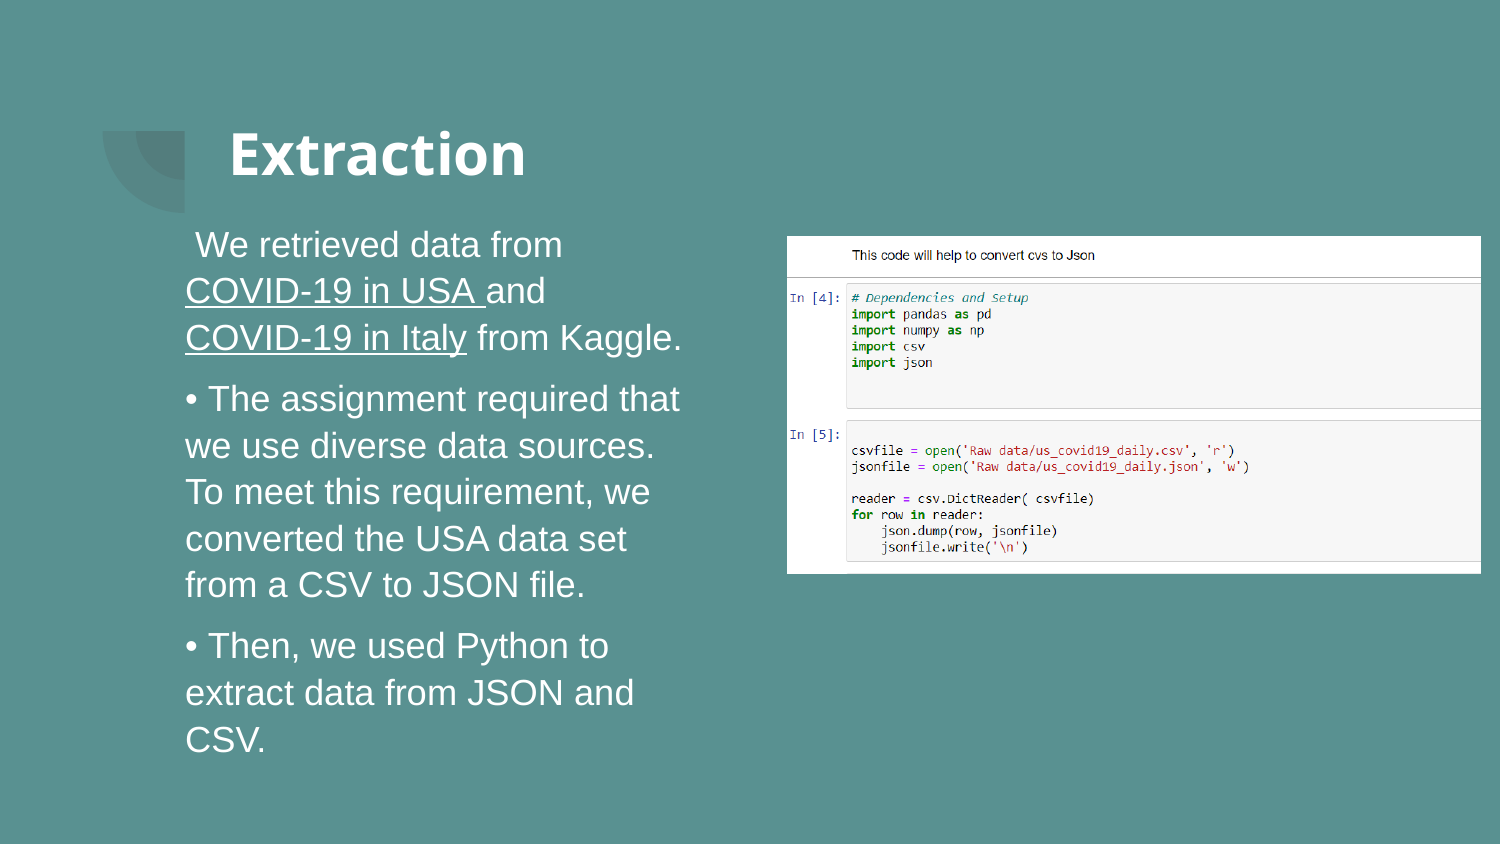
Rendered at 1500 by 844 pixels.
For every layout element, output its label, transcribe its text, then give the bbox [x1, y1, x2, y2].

picture [787, 236, 1481, 575]
title Extraction [213, 98, 758, 359]
list We retrieved data from COVID-19 in USA and COVID-19 in Italy from Kaggle. • The assignment required that we use diverse data sources. To meet this requirement, we converted the USA data set from a CSV to JSON file. • Then, we used Python to extract data from JSON and CSV. [170, 203, 714, 816]
